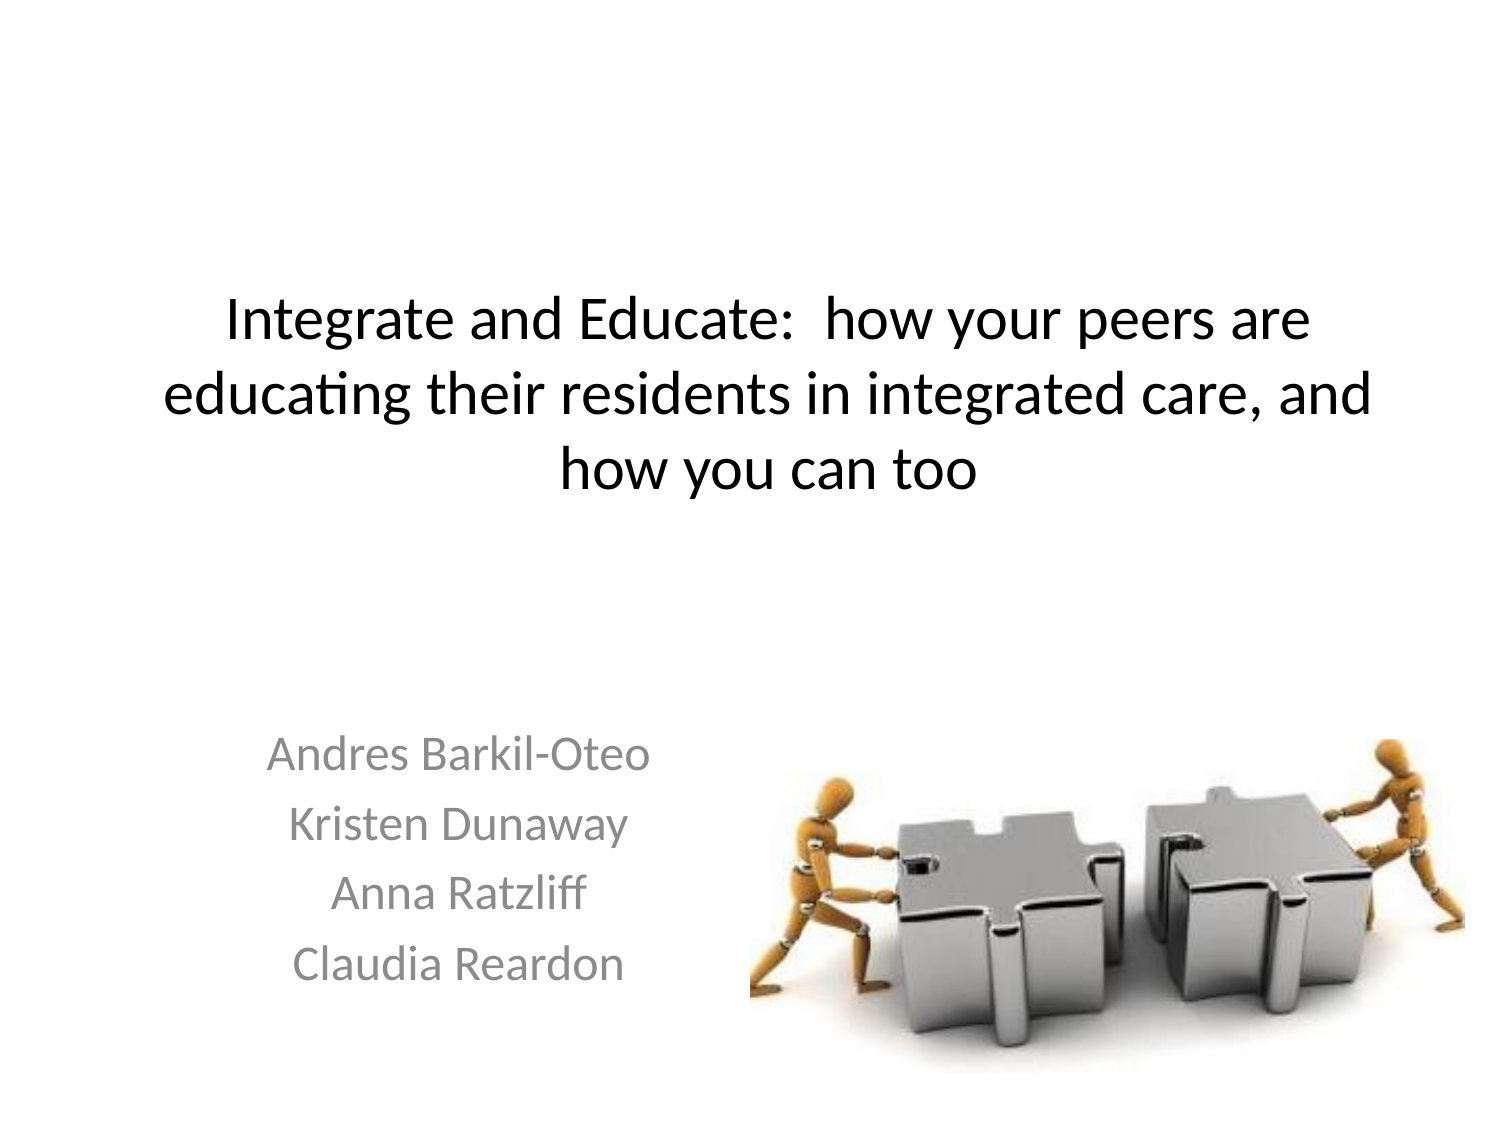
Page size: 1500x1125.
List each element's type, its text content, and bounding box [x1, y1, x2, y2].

picture [749, 739, 1465, 1094]
title Integrate and Educate: how your peers are educating their residents in integrated care, and how you can too [112, 269, 1426, 511]
subtitle Andres Barkil-Oteo Kristen Dunaway Anna Ratzliff Claudia Reardon [103, 712, 814, 1001]
